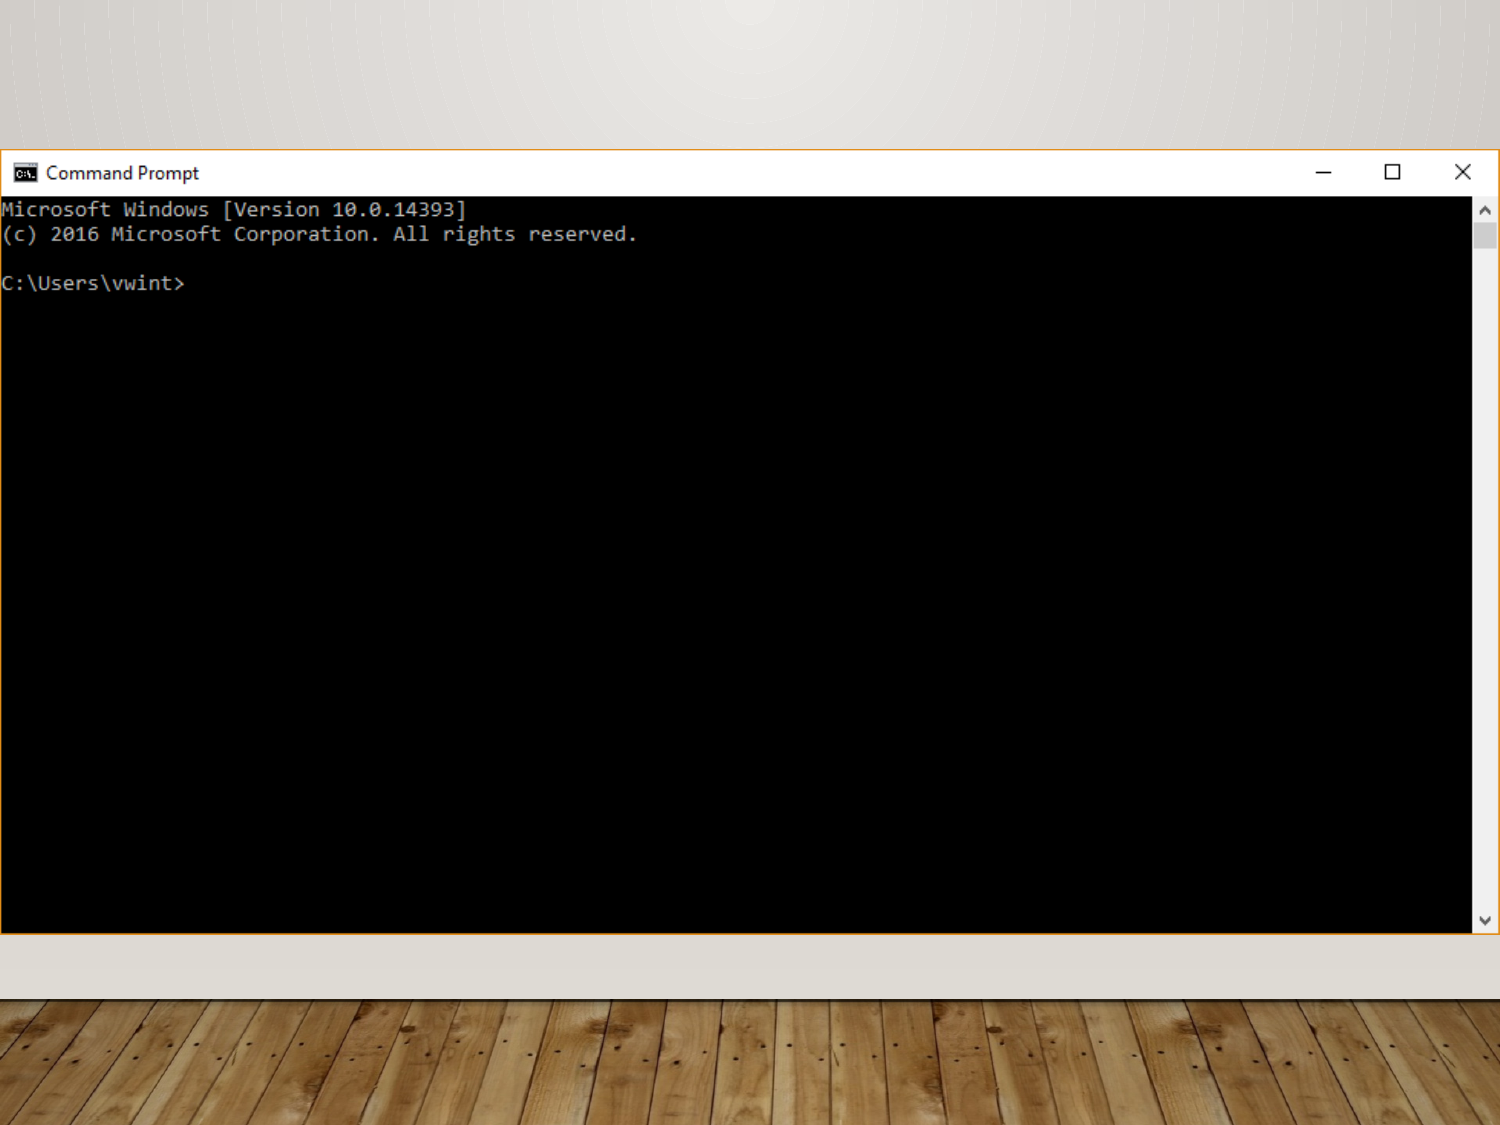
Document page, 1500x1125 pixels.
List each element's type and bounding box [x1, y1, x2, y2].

picture [0, 149, 1500, 935]
picture [0, 999, 1500, 1125]
